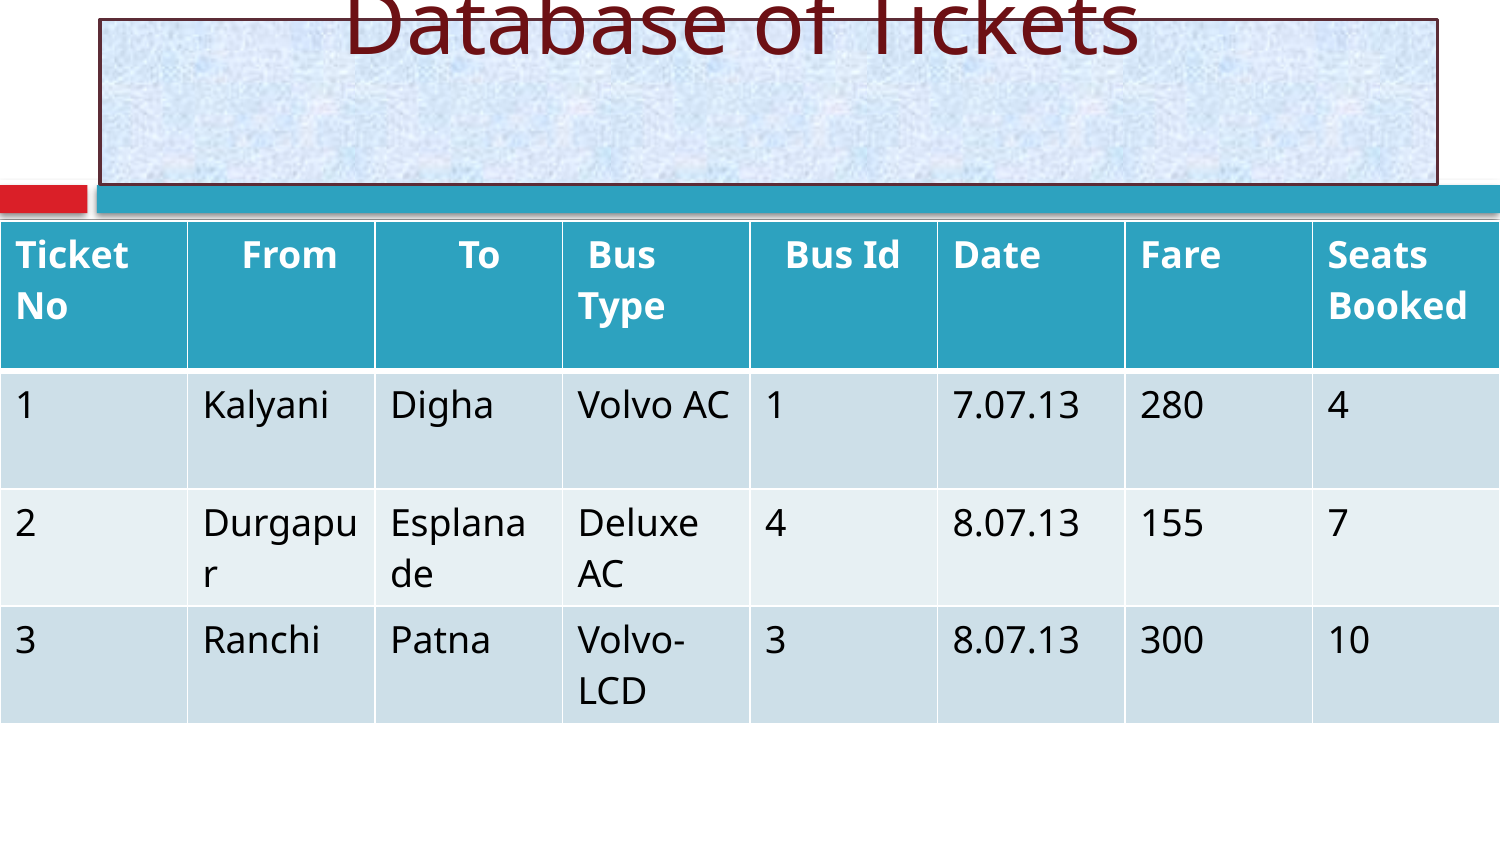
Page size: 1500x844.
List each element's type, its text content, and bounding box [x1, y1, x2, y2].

table_cell Volvo-LCD [563, 607, 749, 723]
table_cell Esplanade [376, 490, 562, 605]
table_cell 300 [1126, 607, 1312, 723]
table_cell 8.07.13 [938, 607, 1124, 723]
table_cell Kalyani [188, 374, 374, 488]
table_cell 1 [751, 374, 937, 488]
table_cell 10 [1313, 607, 1499, 723]
table_cell Deluxe AC [563, 490, 749, 605]
table_cell 7.07.13 [938, 374, 1124, 488]
table_cell 2 [1, 490, 187, 605]
table_cell 3 [751, 607, 937, 723]
table_cell 155 [1126, 490, 1312, 605]
table_cell Durgapur [188, 490, 374, 605]
table_cell 7 [1313, 490, 1499, 605]
table_cell 1 [1, 374, 187, 488]
table_header Bus Type [563, 222, 749, 368]
table_cell Volvo AC [563, 374, 749, 488]
table_cell Digha [376, 374, 562, 488]
table_cell 280 [1126, 374, 1312, 488]
table_cell Ranchi [188, 607, 374, 723]
table_header Ticket No [1, 222, 187, 368]
table_cell 8.07.13 [938, 490, 1124, 605]
table_cell 4 [751, 490, 937, 605]
table_cell 3 [1, 607, 187, 723]
table_header Fare [1126, 222, 1312, 368]
table_cell Patna [376, 607, 562, 723]
table_header Seats Booked [1313, 222, 1499, 368]
title Database of Tickets [98, 18, 1439, 186]
table_header Bus Id [751, 222, 937, 368]
table_header Date [938, 222, 1124, 368]
table_header To [376, 222, 562, 368]
table_header From [188, 222, 374, 368]
table_cell 4 [1313, 374, 1499, 488]
